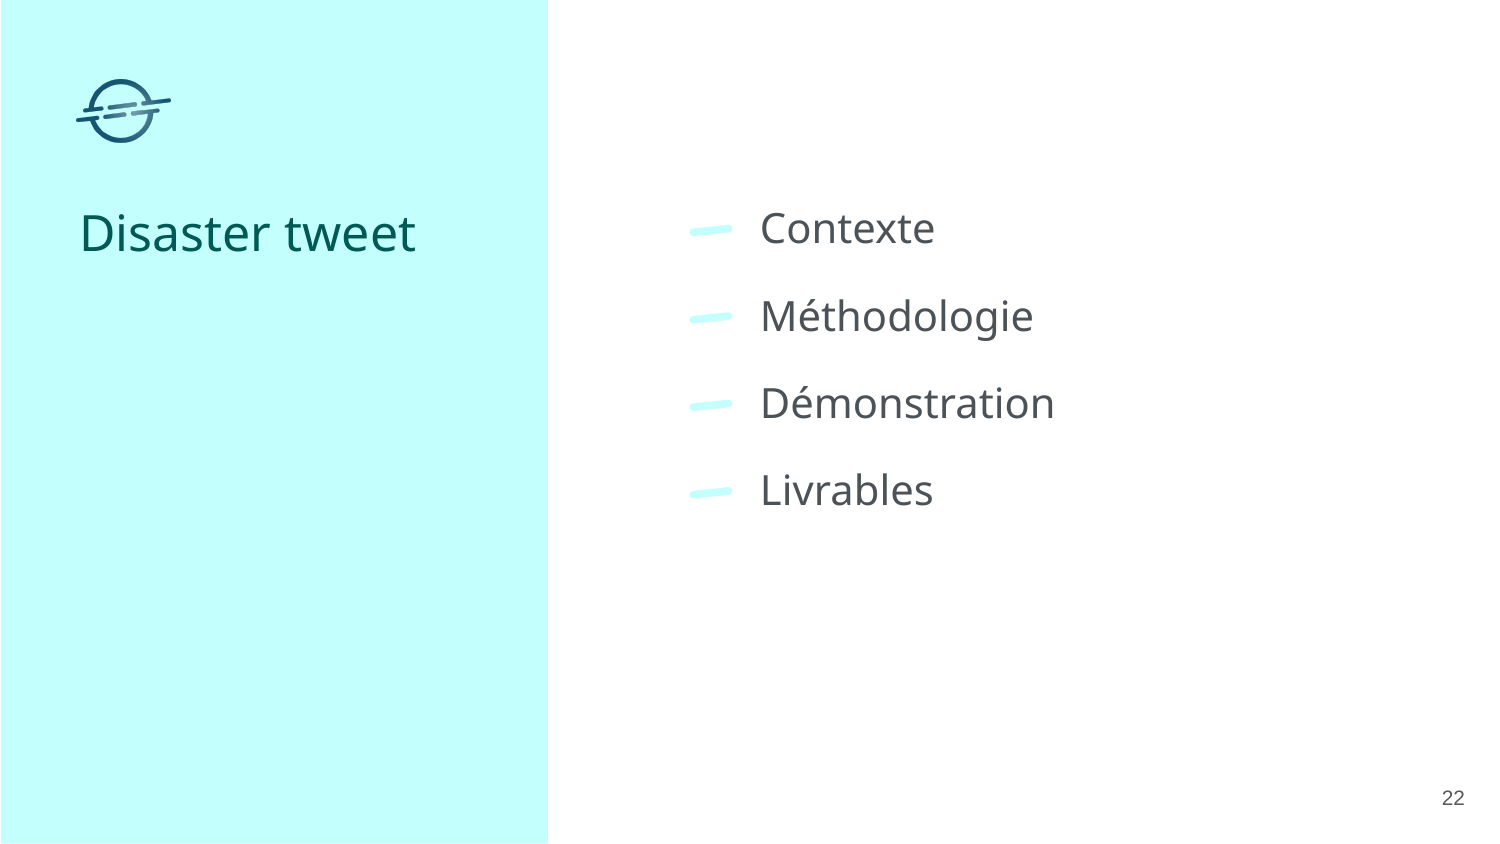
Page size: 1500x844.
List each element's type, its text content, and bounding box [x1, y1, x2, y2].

text_box [689, 312, 733, 324]
title Démonstration [744, 361, 1340, 449]
title Méthodologie [744, 275, 1252, 362]
title Contexte [744, 186, 1293, 275]
slide_number ‹#› [1389, 764, 1480, 830]
title Disaster tweet [64, 186, 477, 755]
text_box [0, 0, 548, 844]
text_box [689, 399, 733, 411]
text_box [689, 487, 733, 499]
picture [75, 78, 171, 143]
text_box [689, 224, 733, 237]
title Livrables [744, 449, 1340, 537]
